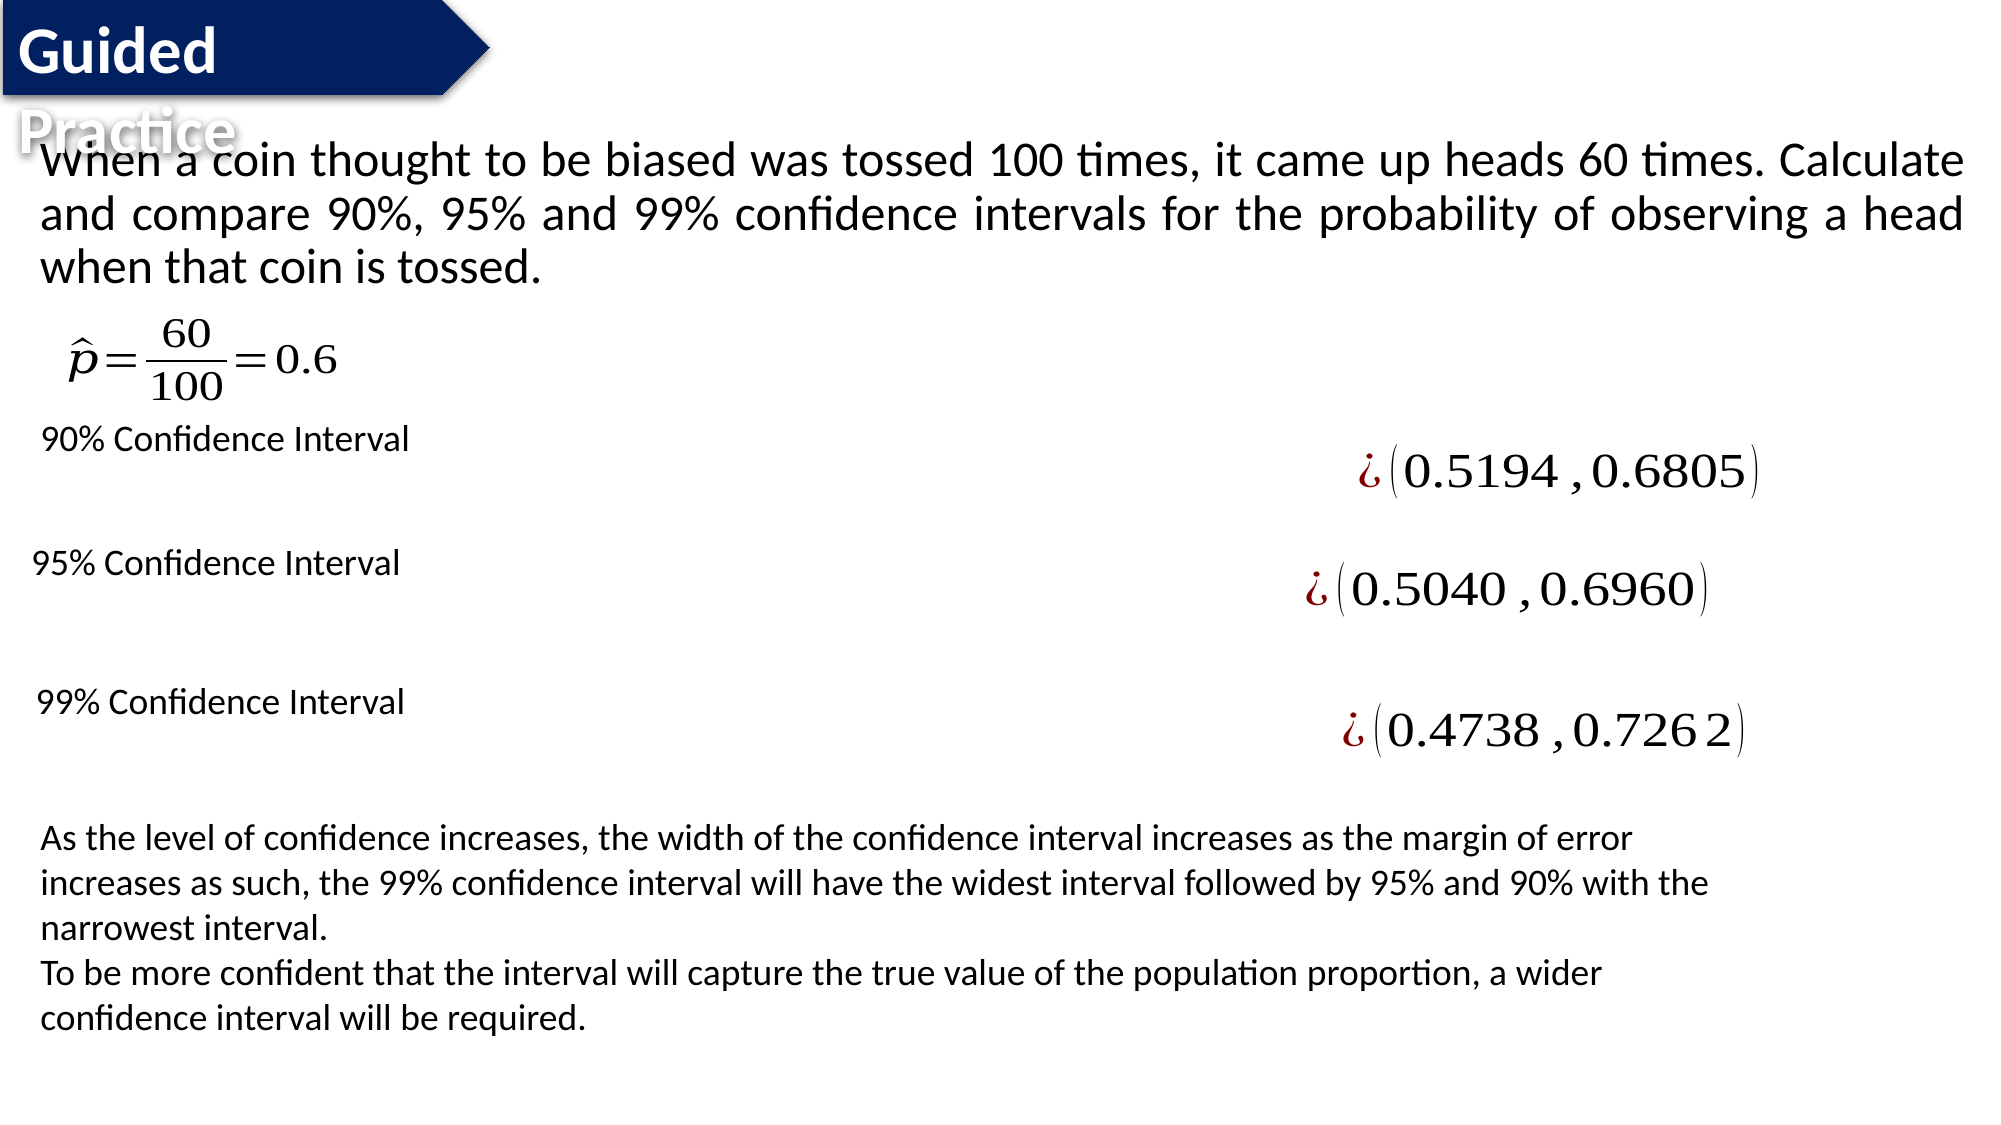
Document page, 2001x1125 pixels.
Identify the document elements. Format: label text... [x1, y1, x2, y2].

list When a coin thought to be biased was tossed 100 times, it came up heads 60 times. Calculate and compare 90%, 95% and 99% confidence intervals for the probability of observing a head when that coin is tossed. [24, 125, 1982, 340]
text_box As the level of confidence increases, the width of the confidence interval increases as the margin of error increases as such, the 99% confidence interval will have the widest interval followed by 95% and 90% with the narrowest interval. To be more confident that the interval will capture the true value of the population proportion, a wider confidence interval will be required. [25, 805, 1747, 1046]
text_box Guided Practice [3, 0, 490, 95]
